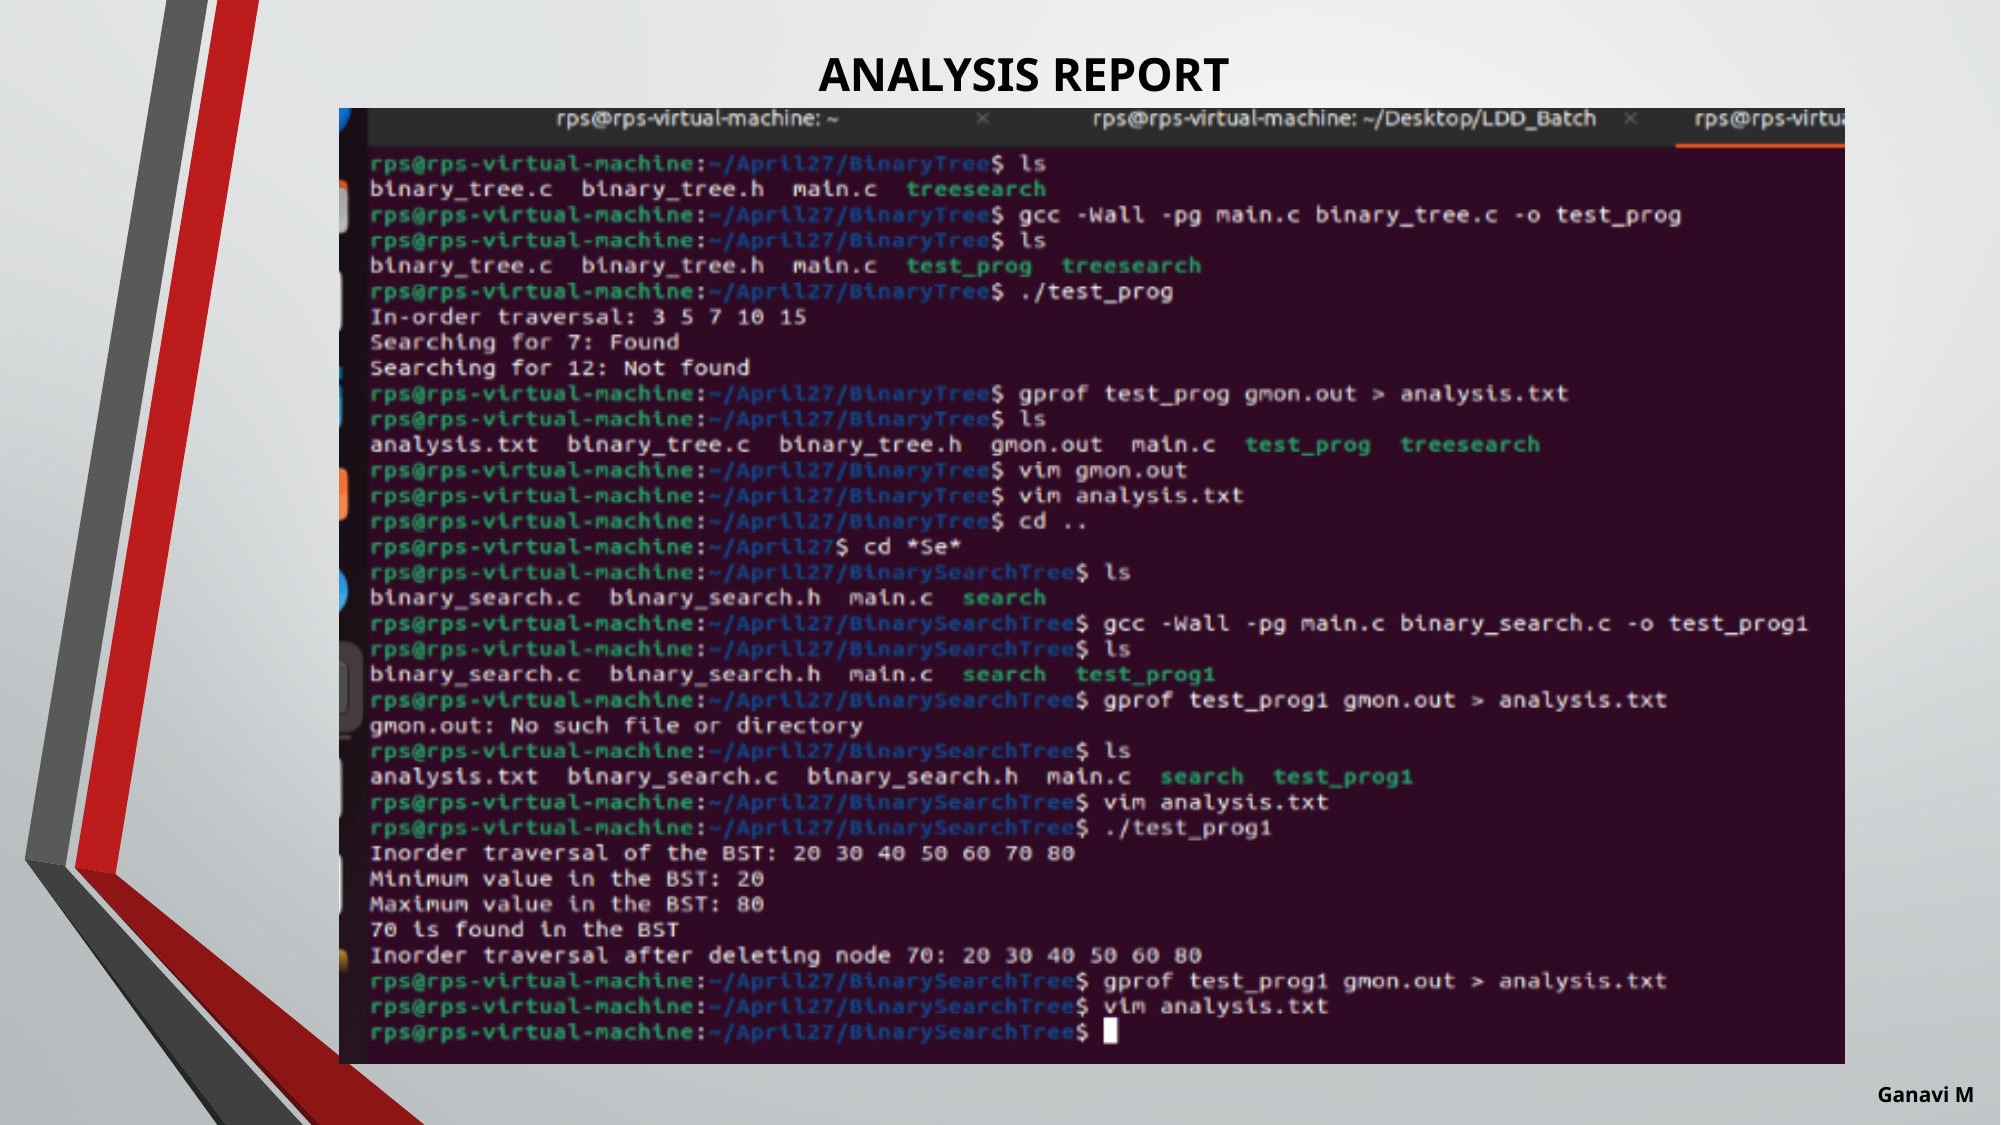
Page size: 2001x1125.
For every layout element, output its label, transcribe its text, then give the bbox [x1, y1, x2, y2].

footer Ganavi M [1862, 1064, 2000, 1125]
text_box ANALYSIS REPORT [803, 37, 1381, 107]
picture [338, 107, 1846, 1065]
